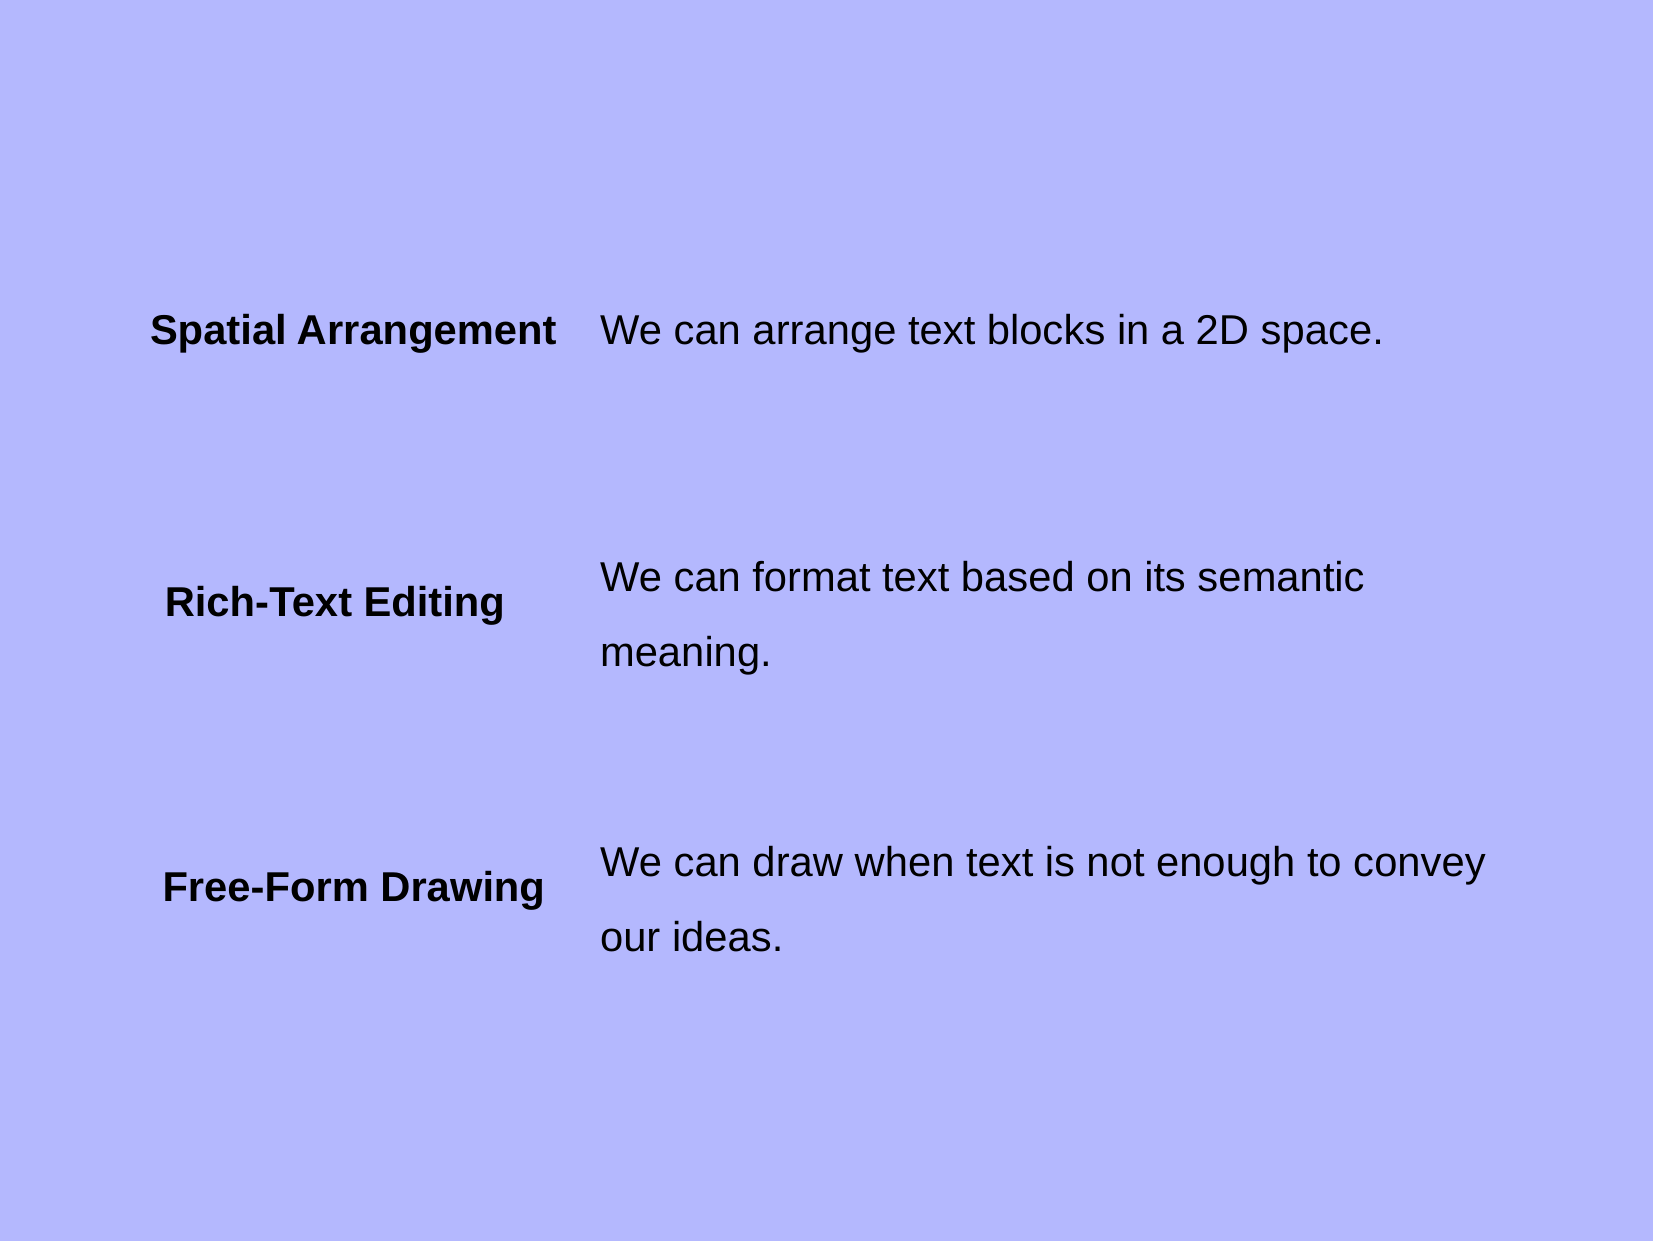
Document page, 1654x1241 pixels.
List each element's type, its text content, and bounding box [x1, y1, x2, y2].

text_box We can format text based on its semantic meaning. [600, 449, 1500, 749]
text_box We can draw when text is not enough to convey our ideas. [600, 749, 1500, 1020]
text_box Rich-Text Editing [149, 448, 600, 750]
text_box Free-Form Drawing [147, 749, 600, 1020]
text_box We can arrange text blocks in a 2D space. [599, 179, 1500, 449]
text_box Spatial Arrangement [149, 179, 599, 448]
